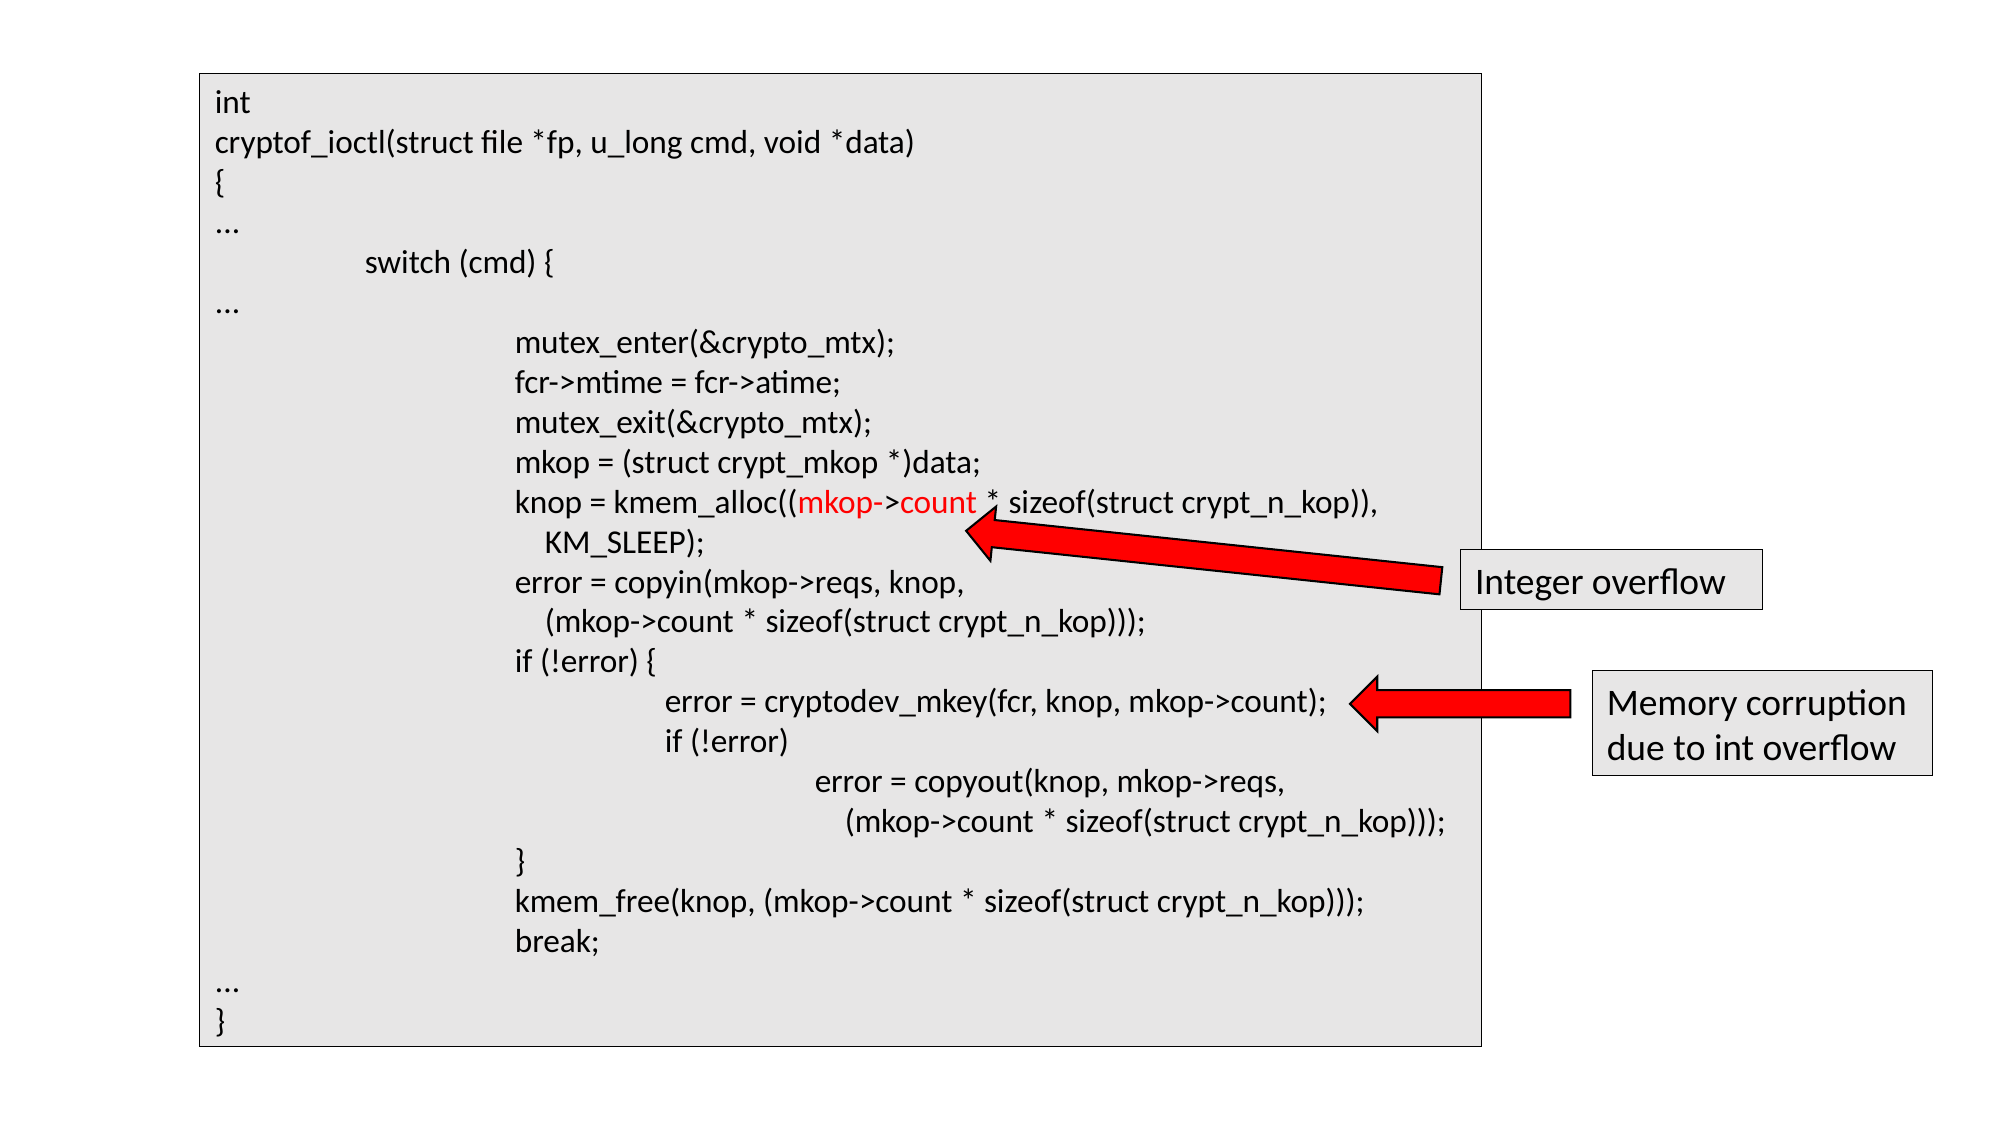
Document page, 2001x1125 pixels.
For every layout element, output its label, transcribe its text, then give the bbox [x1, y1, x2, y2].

text_box int cryptof_ioctl(struct file *fp, u_long cmd, void *data) { ... switch (cmd) { ... mutex_enter(&crypto_mtx); fcr->mtime = fcr->atime; mutex_exit(&crypto_mtx); mkop = (struct crypt_mkop *)data; knop = kmem_alloc((mkop->count * sizeof(struct crypt_n_kop)), KM_SLEEP); error = copyin(mkop->reqs, knop, (mkop->count * sizeof(struct crypt_n_kop))); if (!error) { error = cryptodev_mkey(fcr, knop, mkop->count); if (!error) error = copyout(knop, mkop->reqs, (mkop->count * sizeof(struct crypt_n_kop))); } kmem_free(knop, (mkop->count * sizeof(struct crypt_n_kop))); break; ... } [199, 73, 1482, 1047]
text_box [1348, 674, 1572, 734]
text_box Integer overflow [1460, 549, 1763, 610]
text_box [964, 504, 1444, 596]
text_box Memory corruption due to int overflow [1592, 670, 1933, 776]
